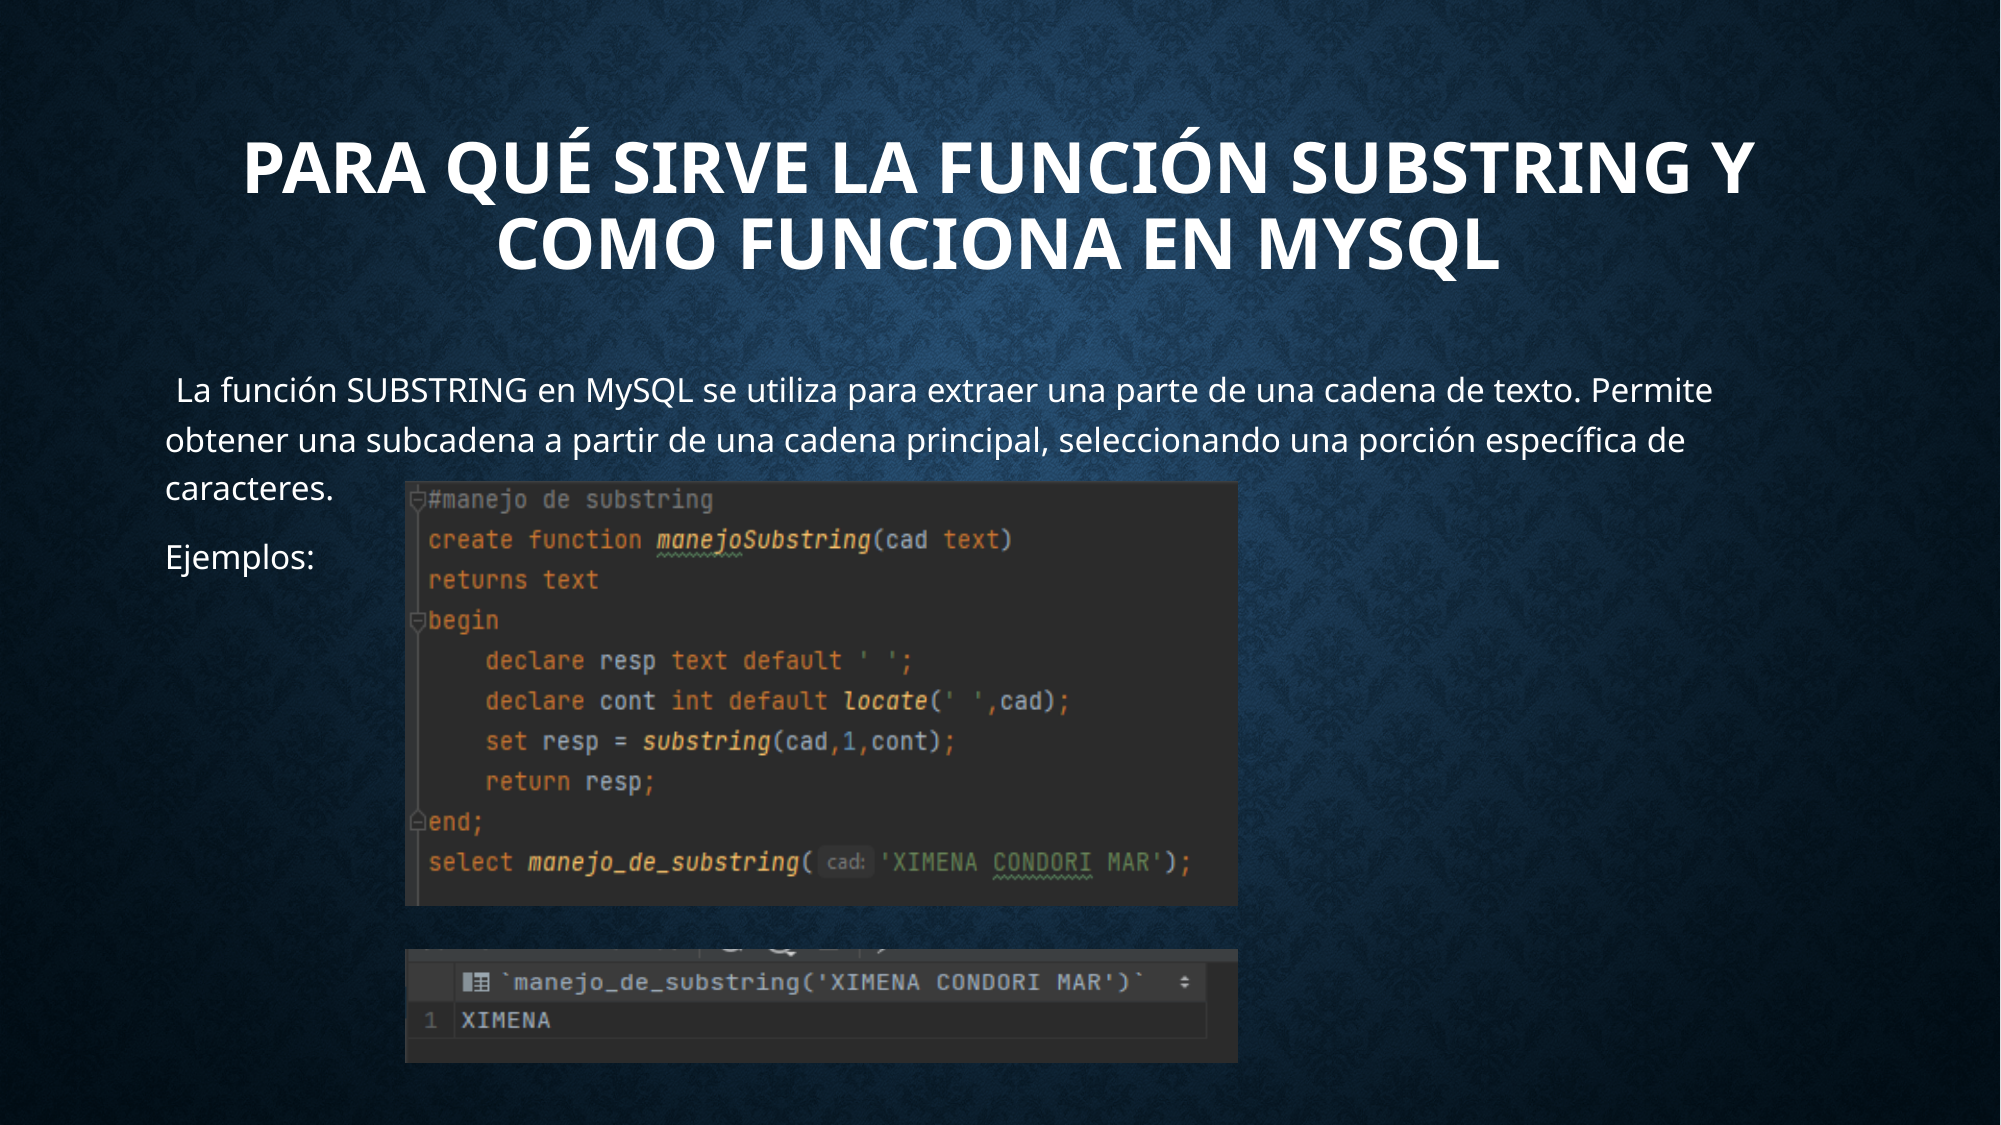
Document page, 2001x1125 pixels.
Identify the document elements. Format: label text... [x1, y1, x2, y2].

picture [405, 949, 1239, 1063]
picture [405, 481, 1239, 906]
list La función SUBSTRING en MySQL se utiliza para extraer una parte de una cadena de texto. Permite obtener una subcadena a partir de una cadena principal, seleccionando una porción específica de caracteres. Ejemplos: [149, 343, 1849, 950]
title Para qué sirve la función SUBSTRING y como funciona en MYSQL [149, 99, 1849, 318]
